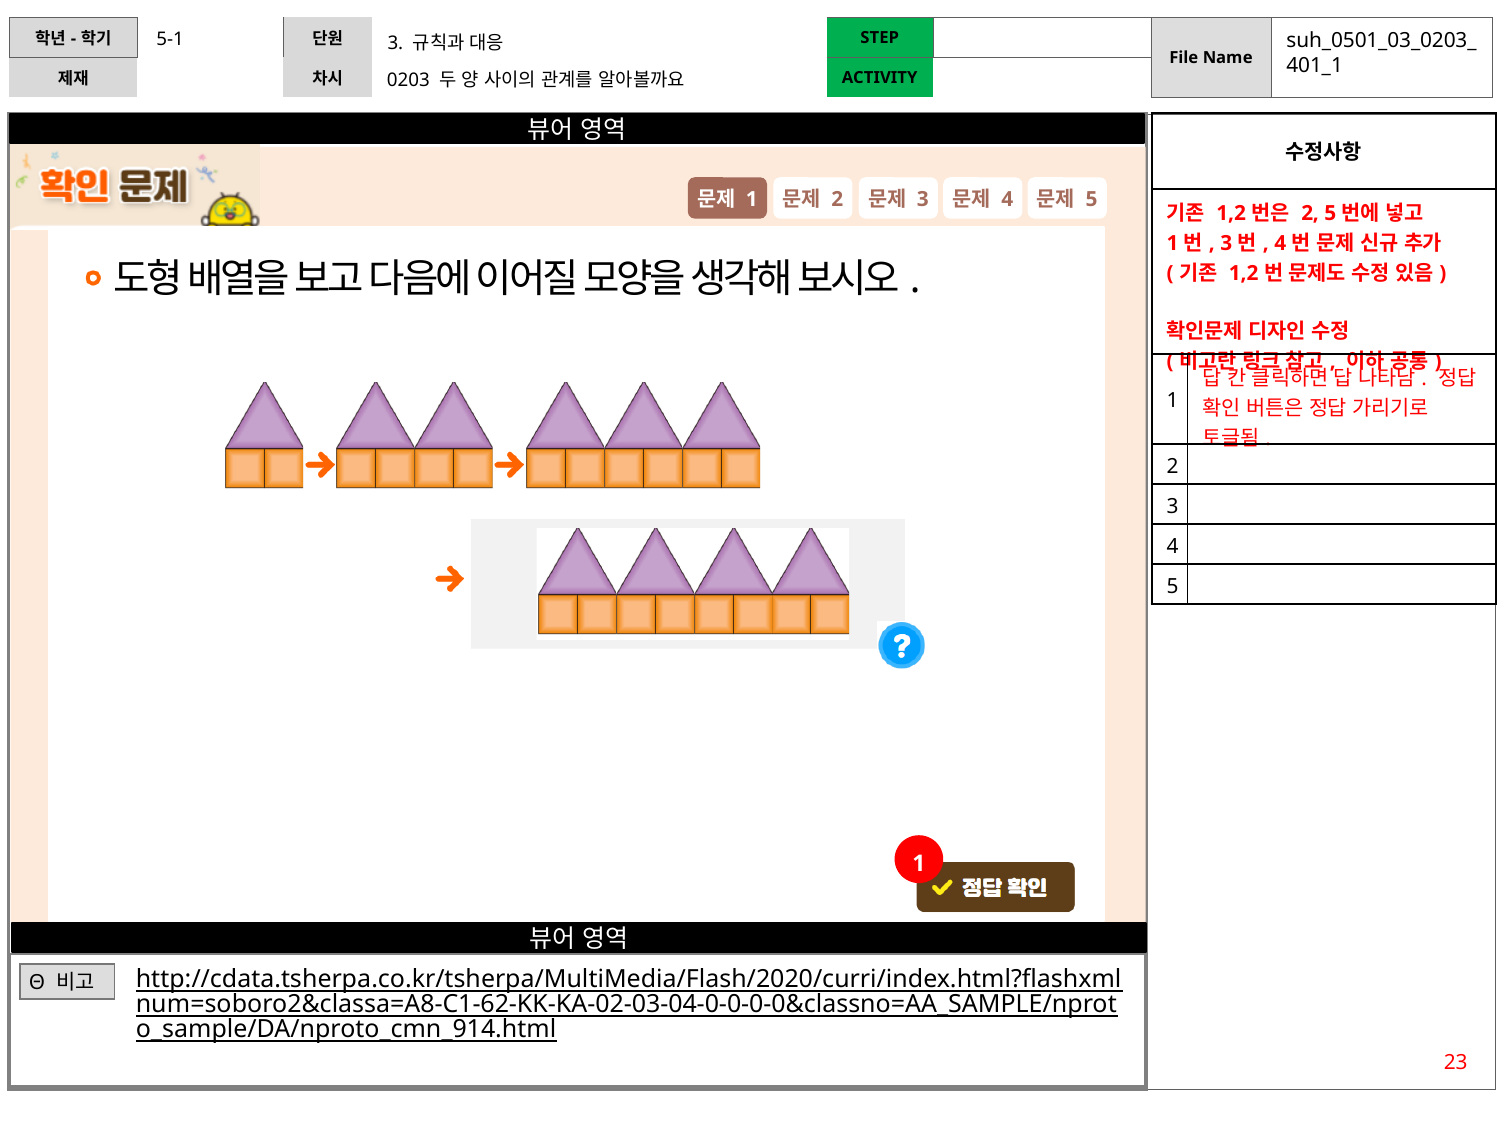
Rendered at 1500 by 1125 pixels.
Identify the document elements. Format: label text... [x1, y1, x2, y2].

text_box 도형 배열을 보고 다음에 이어질 모양을 생각해 보시오. [98, 246, 1102, 309]
picture [915, 858, 1078, 913]
text_box 0203 두 양 사이의 관계를 알아볼까요 [372, 60, 821, 96]
table_cell [1188, 525, 1495, 563]
table_header 수정사항 [1153, 114, 1495, 188]
table_cell 2 [1153, 445, 1187, 483]
text_box [470, 519, 905, 649]
text_box 문제 4 [941, 175, 1025, 221]
picture [536, 528, 850, 641]
text_box 5-1 [141, 18, 284, 55]
text_box 문제 2 [771, 175, 855, 221]
table_cell [1188, 565, 1495, 603]
table_cell 기존 1,2번은 2, 5번에 넣고 1번, 3번, 4번 문제 신규 추가 (기존 1,2번 문제도 수정 있음) 확인문제 디자인 수정 (비고란 링크 참고, 이하 공통) [1153, 190, 1495, 353]
table_cell 3 [1153, 485, 1187, 523]
text_box 문제 5 [1025, 175, 1109, 221]
text_box 3. 규칙과 대응 [372, 23, 828, 48]
table_cell [1188, 445, 1495, 483]
table_cell 5 [1153, 565, 1187, 603]
text_box http://cdata.tsherpa.co.kr/tsherpa/MultiMedia/Flash/2020/curri/index.html?flashxmlnum=soboro2&classa=A8-C1-62-KK-KA-02-03-04-0-0-0-0&classno=AA_SAMPLE/nproto_sample/DA/nproto_cmn_914.html [121, 955, 1143, 1035]
text_box suh_0501_03_0203_401_1 [1271, 18, 1500, 84]
table_cell 1 [1153, 355, 1187, 443]
table_cell 답 칸 클릭하면 답 나타남. 정답 확인 버튼은 정답 가리기로 토글됨. [1188, 355, 1495, 443]
picture [10, 144, 260, 230]
text_box 문제 1 [685, 175, 770, 221]
picture [223, 381, 761, 494]
text_box 문제 3 [856, 175, 941, 221]
text_box 1 [892, 833, 946, 884]
picture [433, 562, 465, 593]
picture [876, 621, 925, 670]
table_cell [1188, 485, 1495, 523]
table_cell 4 [1153, 525, 1187, 563]
picture [82, 266, 103, 288]
